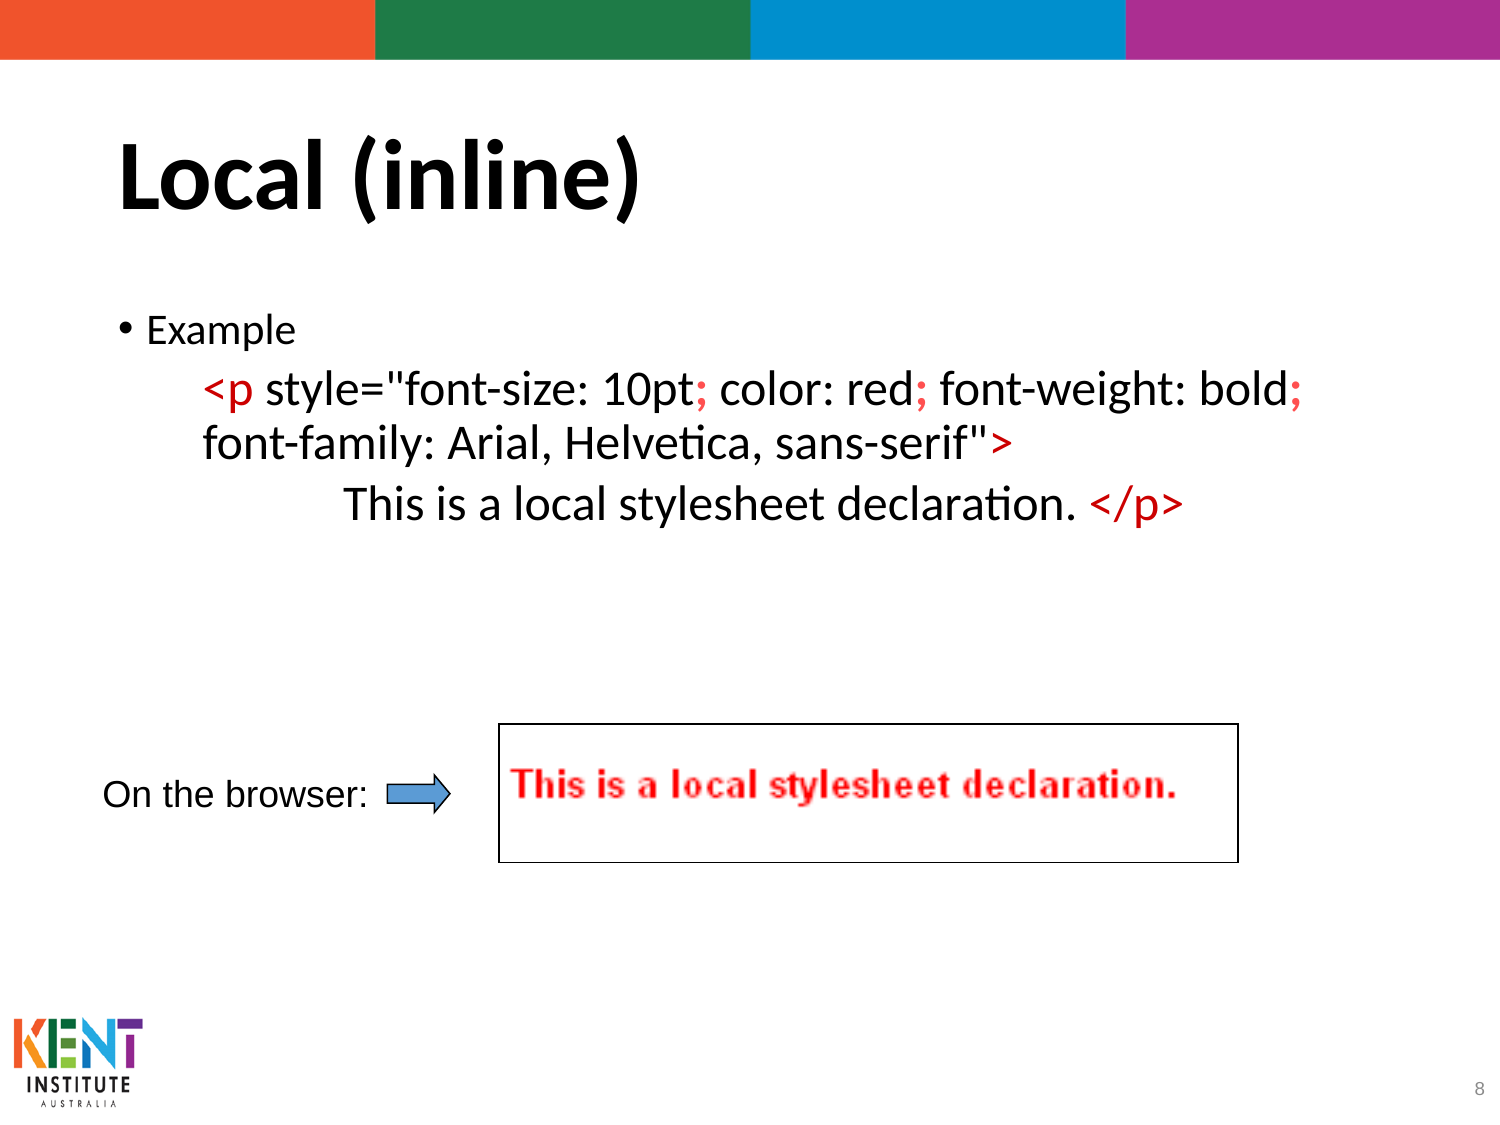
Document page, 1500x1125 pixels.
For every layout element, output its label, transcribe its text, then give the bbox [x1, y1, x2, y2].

list Example <p style="font-size: 10pt; color: red; font-weight: bold; font-family: Arial, Helvetica, sans-serif"> This is a local stylesheet declaration. </p> [103, 299, 1397, 1014]
picture [0, 0, 750, 60]
slide_number 8 [1287, 1050, 1500, 1125]
title Local (inline) [103, 68, 1397, 286]
text_box [387, 774, 450, 813]
picture [0, 1000, 156, 1125]
picture [499, 724, 1238, 862]
picture [1126, 0, 1500, 60]
text_box On the browser: [87, 762, 388, 823]
